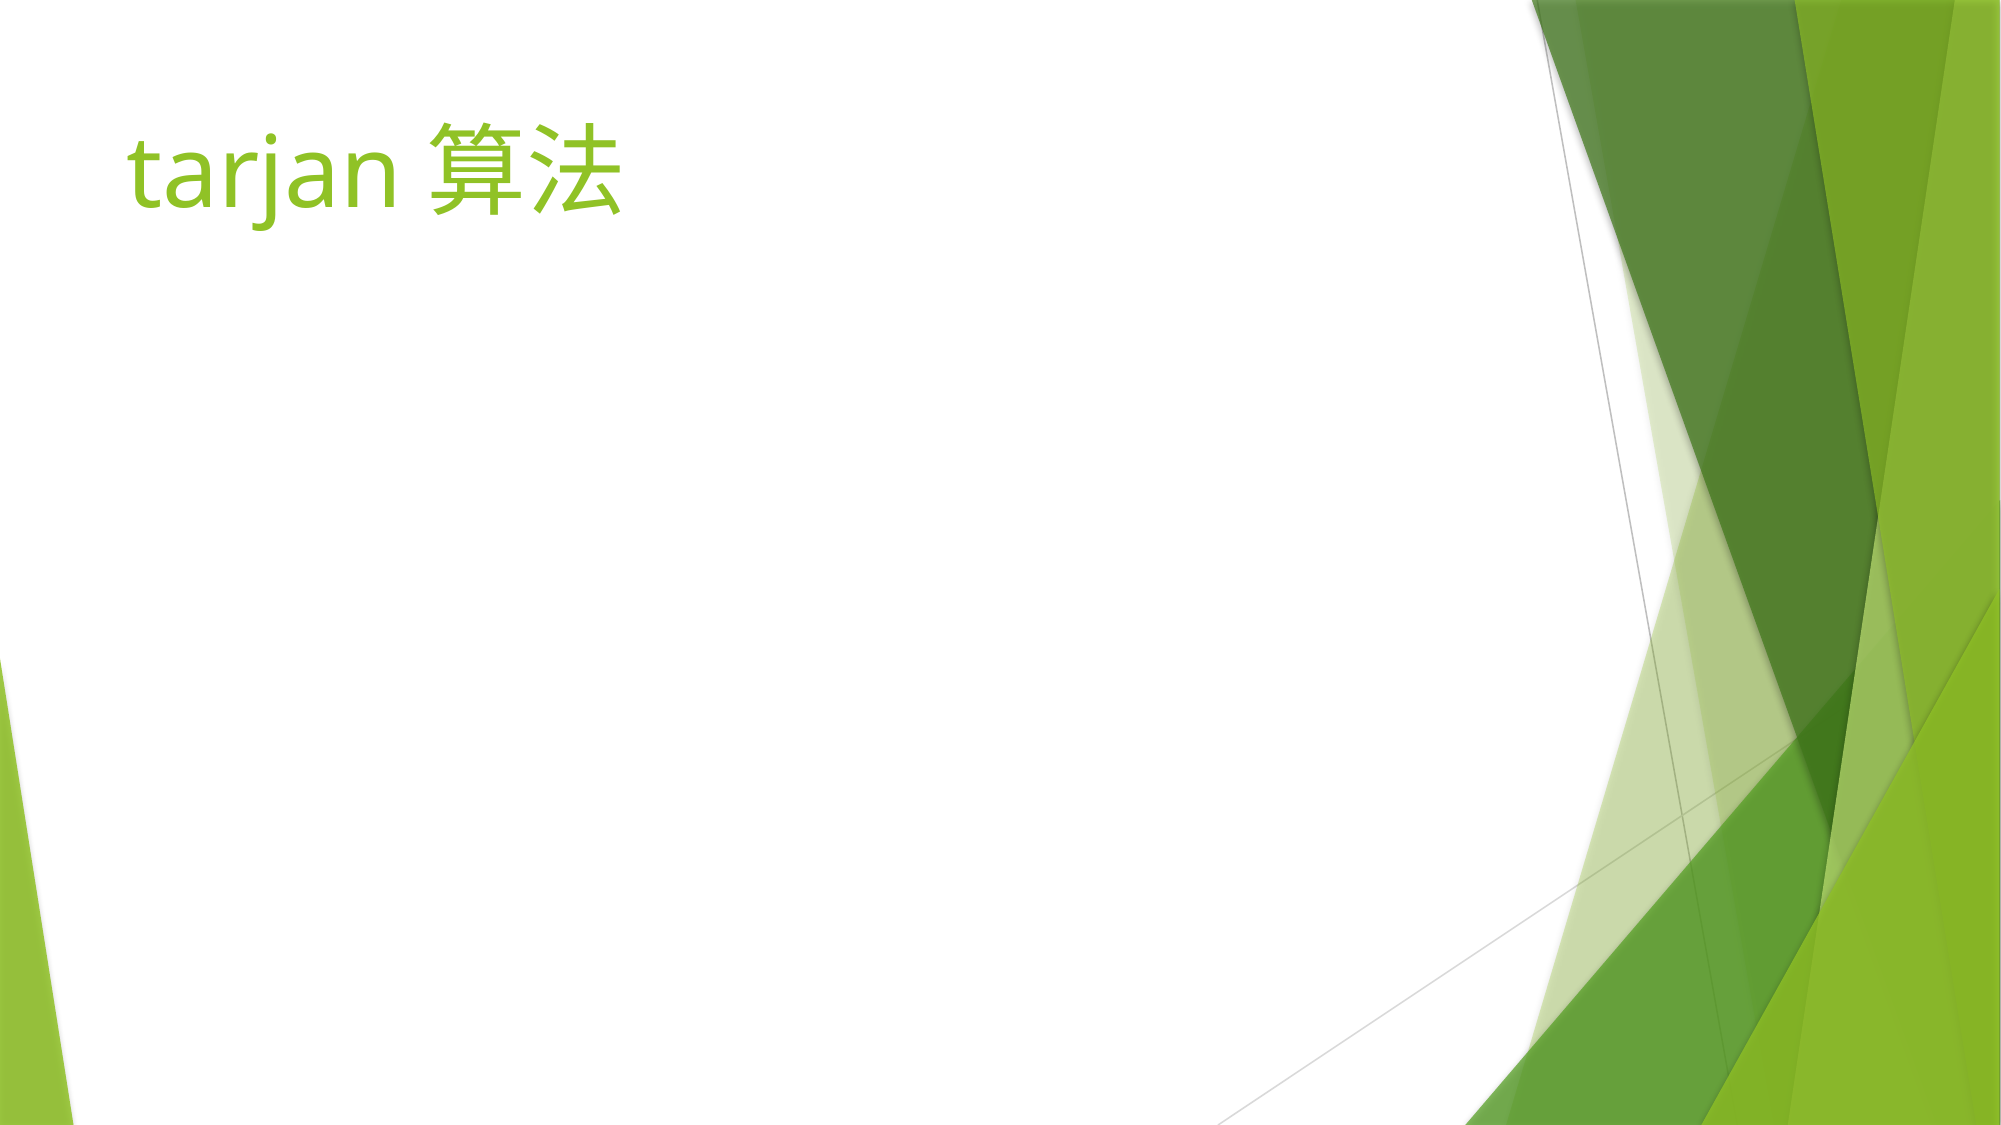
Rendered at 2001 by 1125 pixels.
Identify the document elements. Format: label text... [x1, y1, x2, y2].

title tarjan算法 [111, 99, 1522, 317]
